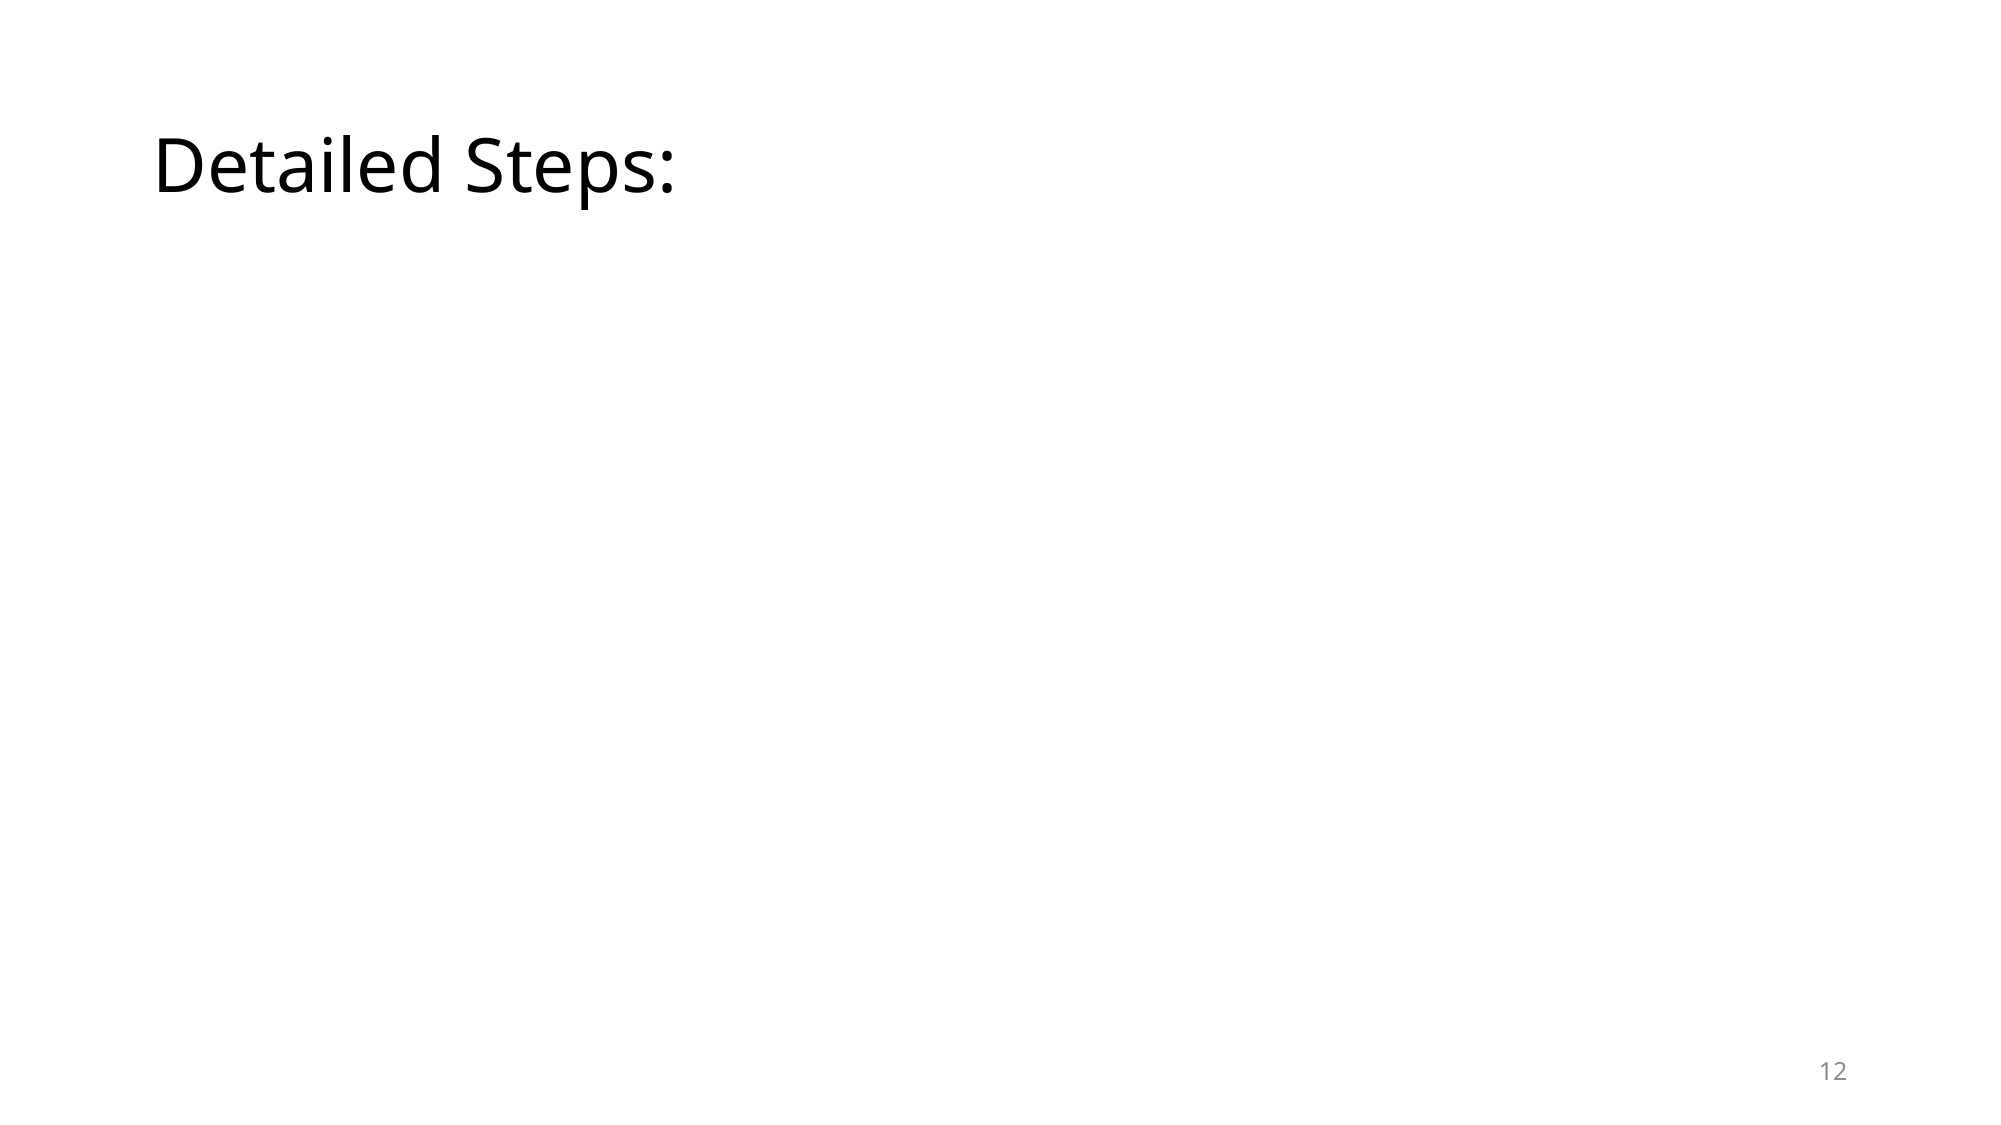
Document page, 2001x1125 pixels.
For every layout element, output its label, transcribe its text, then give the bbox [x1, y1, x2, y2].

title Detailed Steps: [137, 59, 1863, 278]
slide_number 12 [1412, 1042, 1863, 1103]
